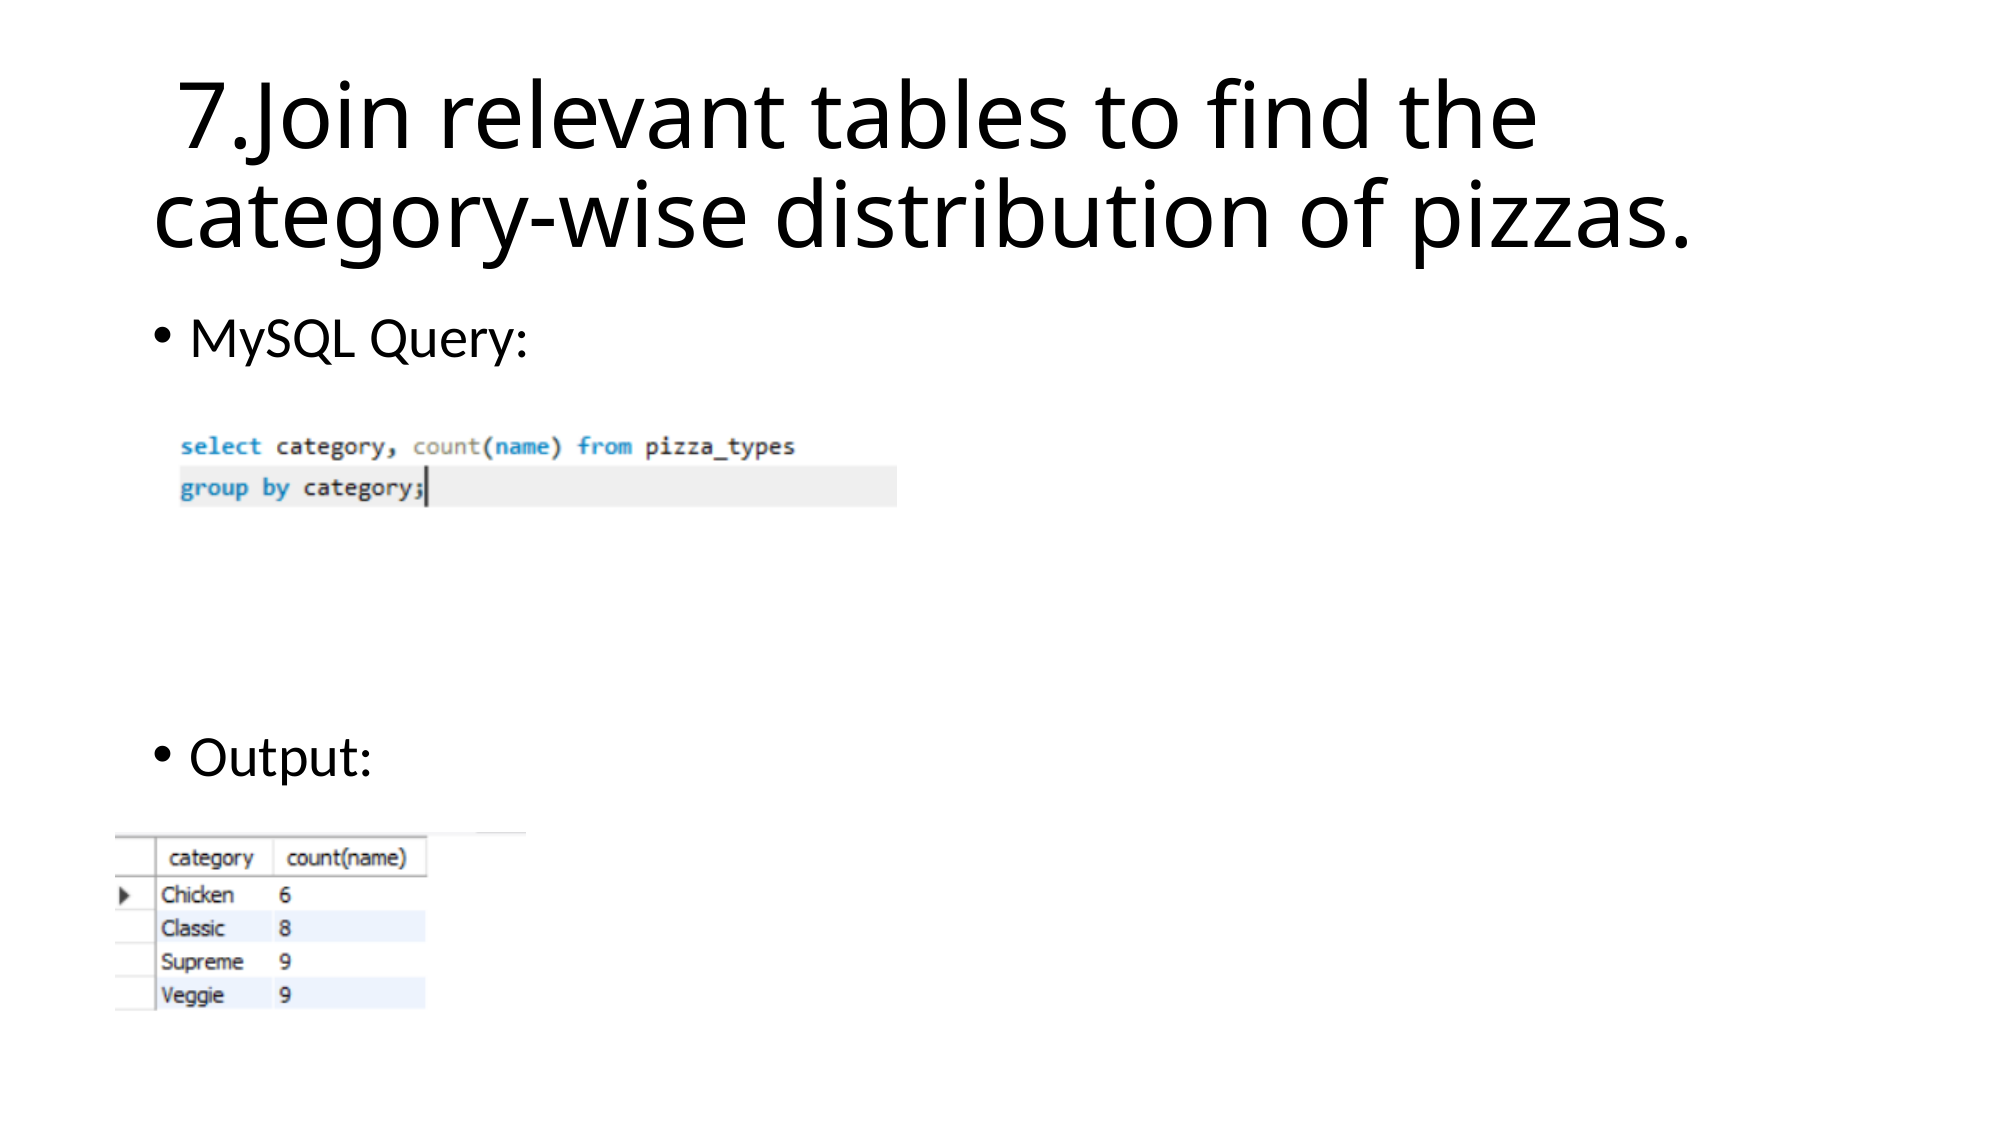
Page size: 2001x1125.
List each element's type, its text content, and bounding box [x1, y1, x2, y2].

list MySQL Query: Output: [137, 299, 1863, 1014]
title 7.Join relevant tables to find the category-wise distribution of pizzas. [137, 59, 1863, 278]
picture [115, 832, 526, 1066]
picture [154, 395, 897, 603]
